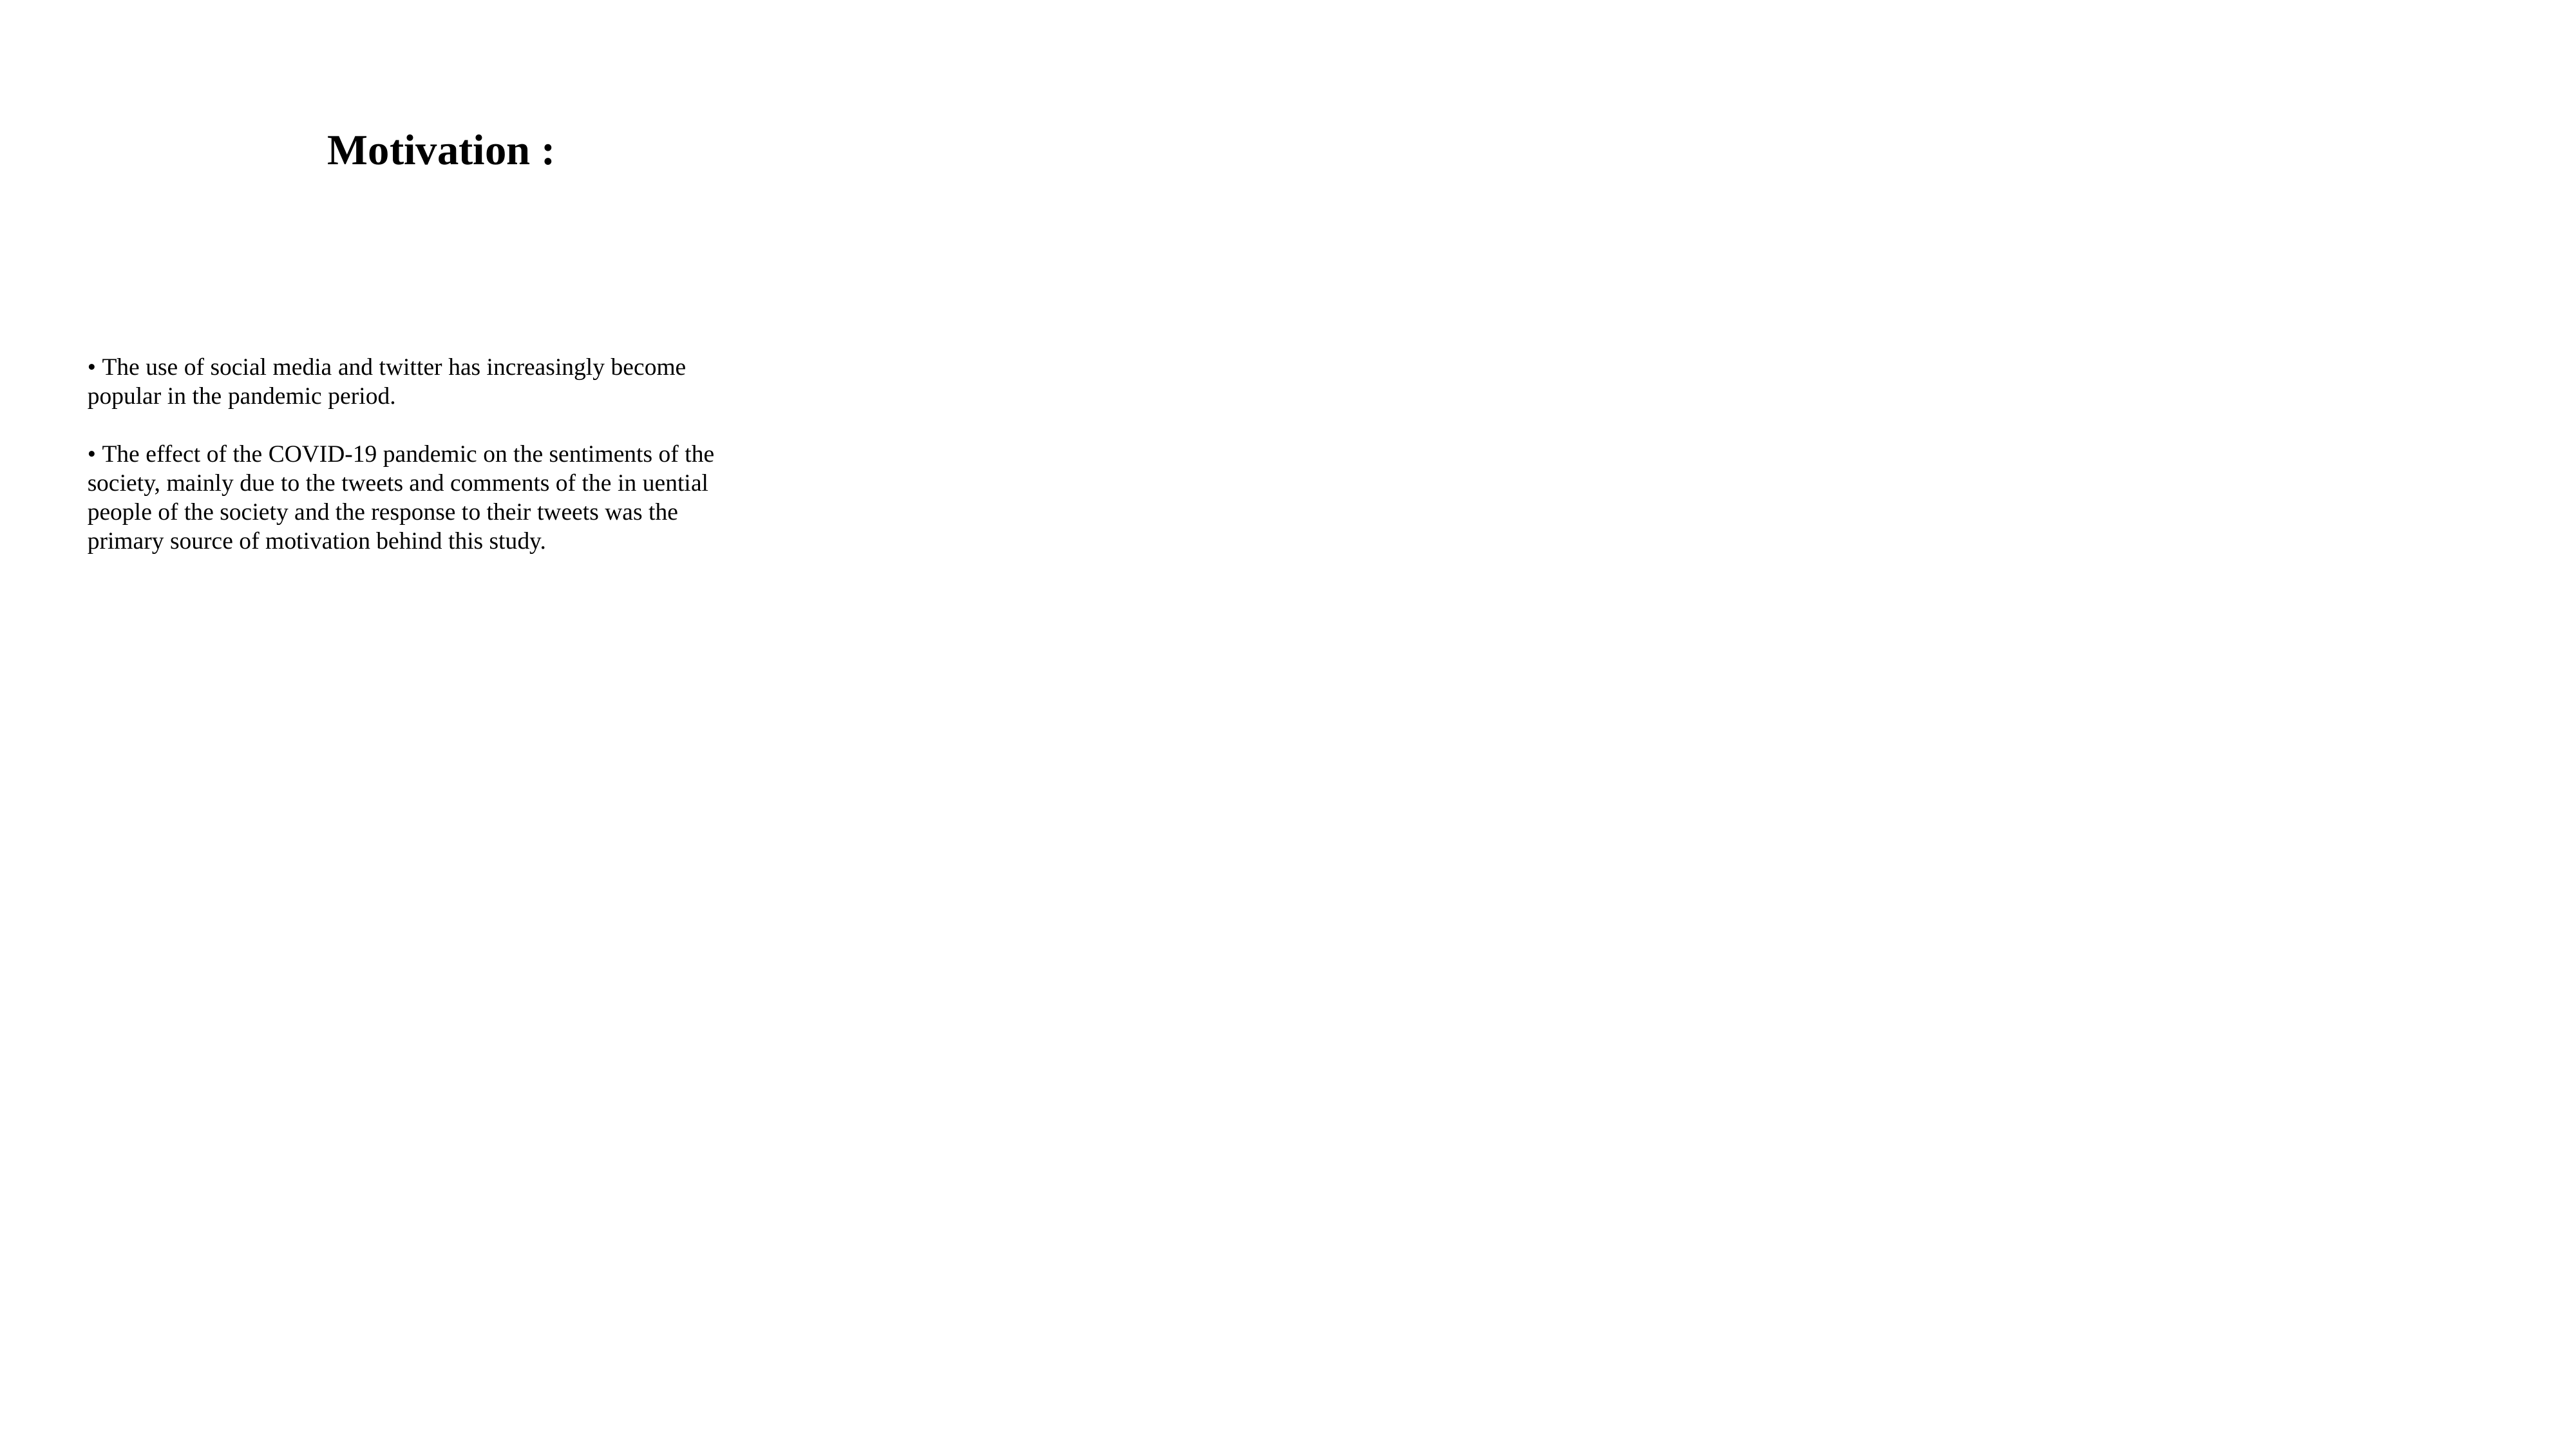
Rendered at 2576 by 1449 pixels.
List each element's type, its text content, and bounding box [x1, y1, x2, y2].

list Motivation : [128, 117, 757, 283]
list • The use of social media and twitter has increasingly become popular in the pandemic period. • The effect of the COVID-19 pandemic on the sentiments of the society, mainly due to the tweets and comments of the in uential people of the society and the response to their tweets was the primary source of motivation behind this study. [82, 345, 728, 618]
